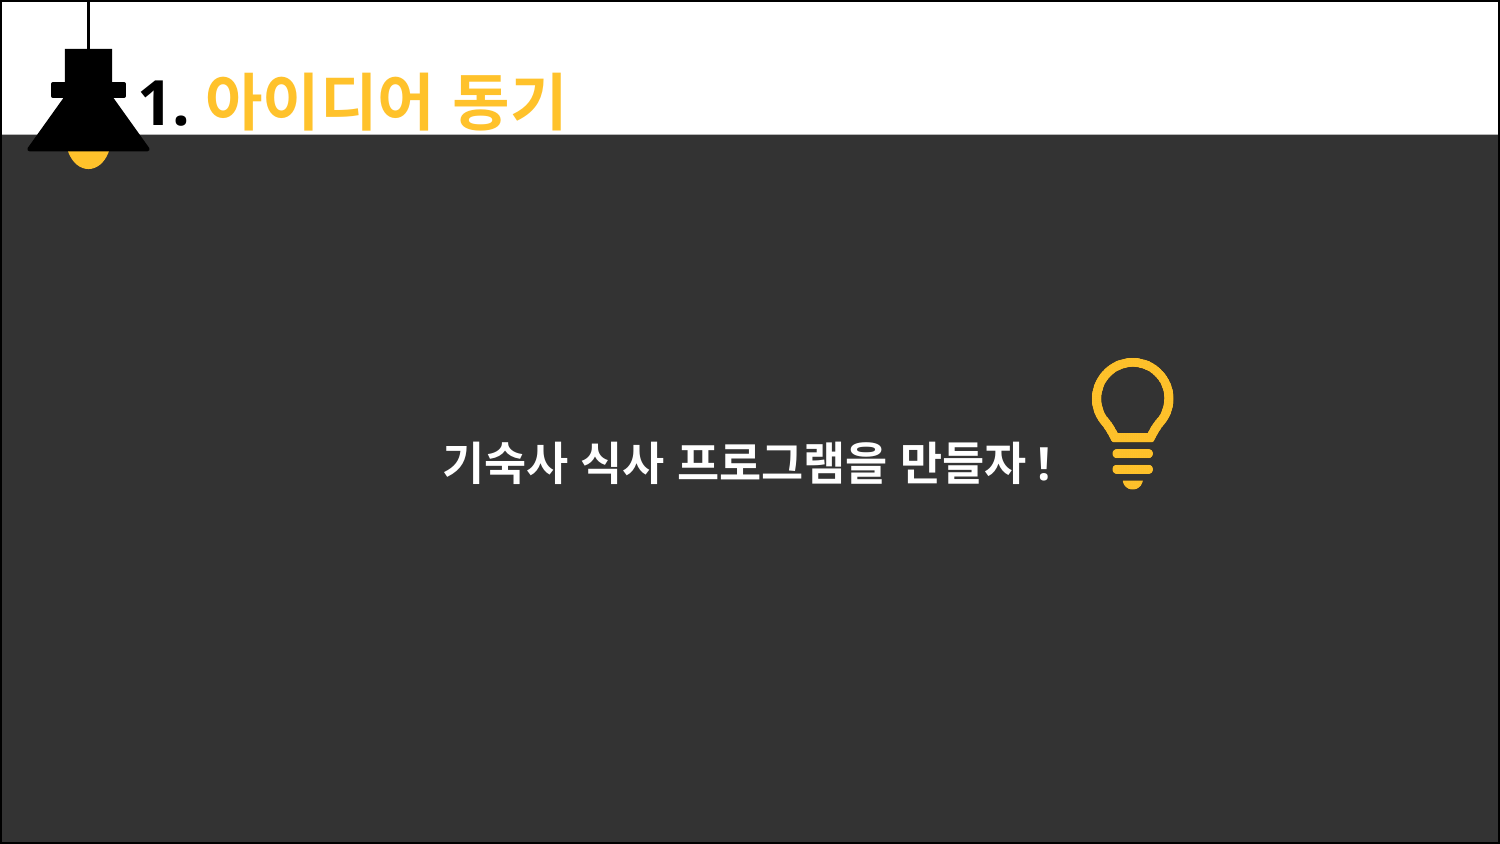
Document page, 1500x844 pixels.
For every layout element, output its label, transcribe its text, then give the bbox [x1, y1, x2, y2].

picture [1056, 348, 1208, 499]
text_box 기숙사 식사 프로그램을 만들자! [388, 426, 1051, 497]
text_box 1.아이디어 동기 [122, 55, 583, 146]
text_box [0, 0, 1500, 844]
